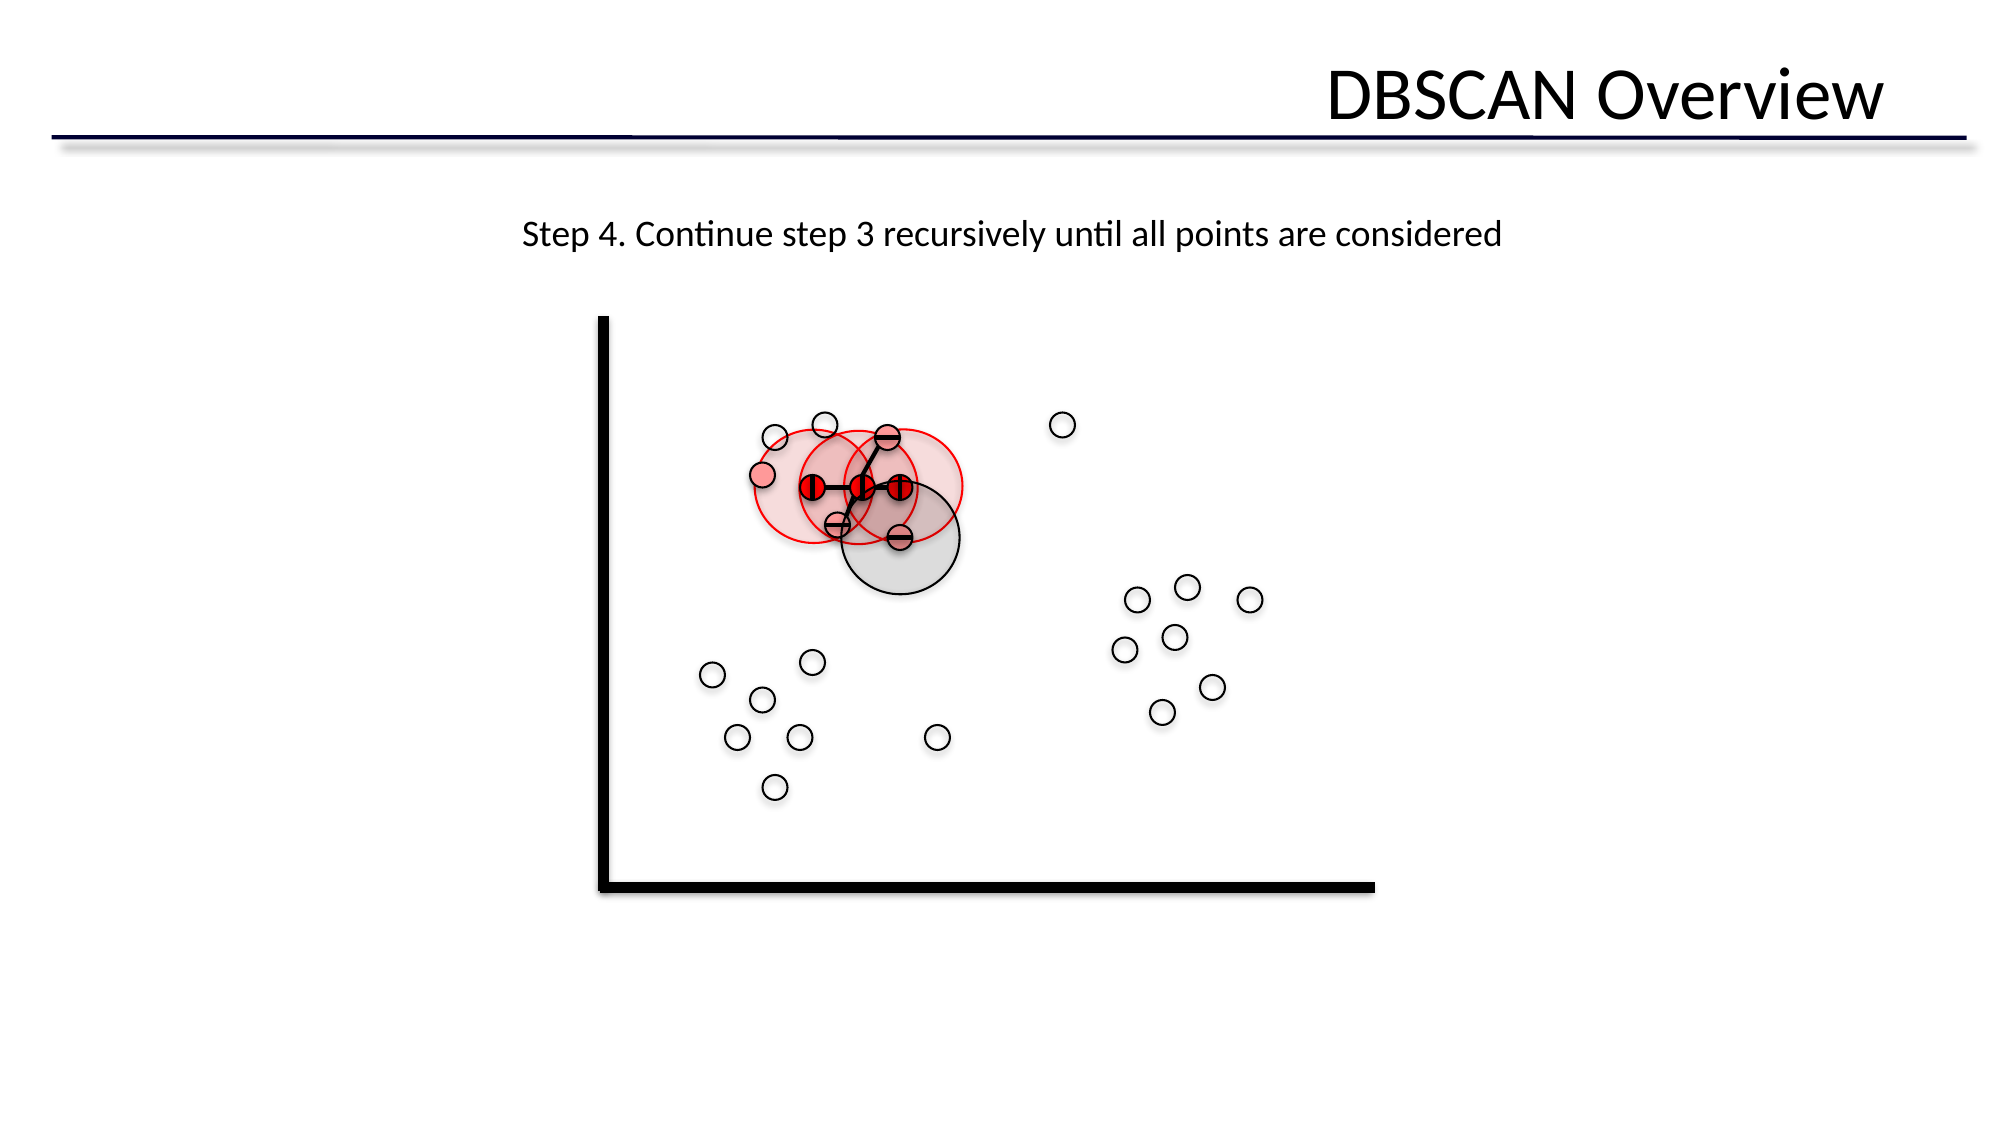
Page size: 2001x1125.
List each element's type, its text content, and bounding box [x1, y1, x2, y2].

title DBSCAN Overview [99, 37, 1900, 225]
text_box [862, 446, 879, 476]
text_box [599, 315, 1376, 892]
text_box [845, 496, 854, 517]
text_box Step 4. Continue step 3 recursively until all points are considered [507, 201, 1520, 262]
